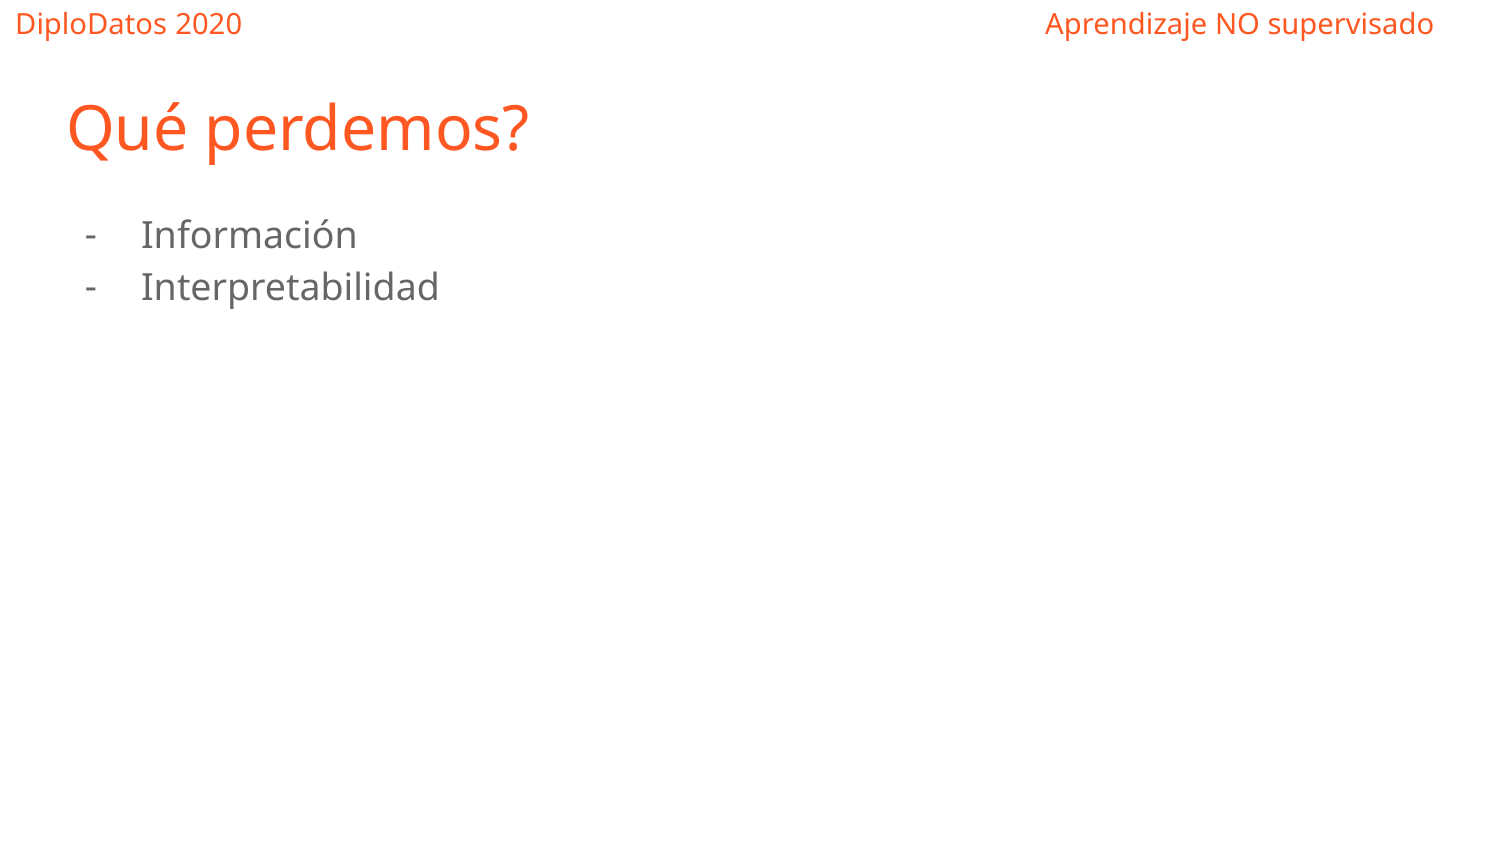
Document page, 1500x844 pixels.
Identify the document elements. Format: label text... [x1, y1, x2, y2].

title Qué perdemos? [51, 72, 1449, 167]
list Información Interpretabilidad [51, 189, 1449, 750]
